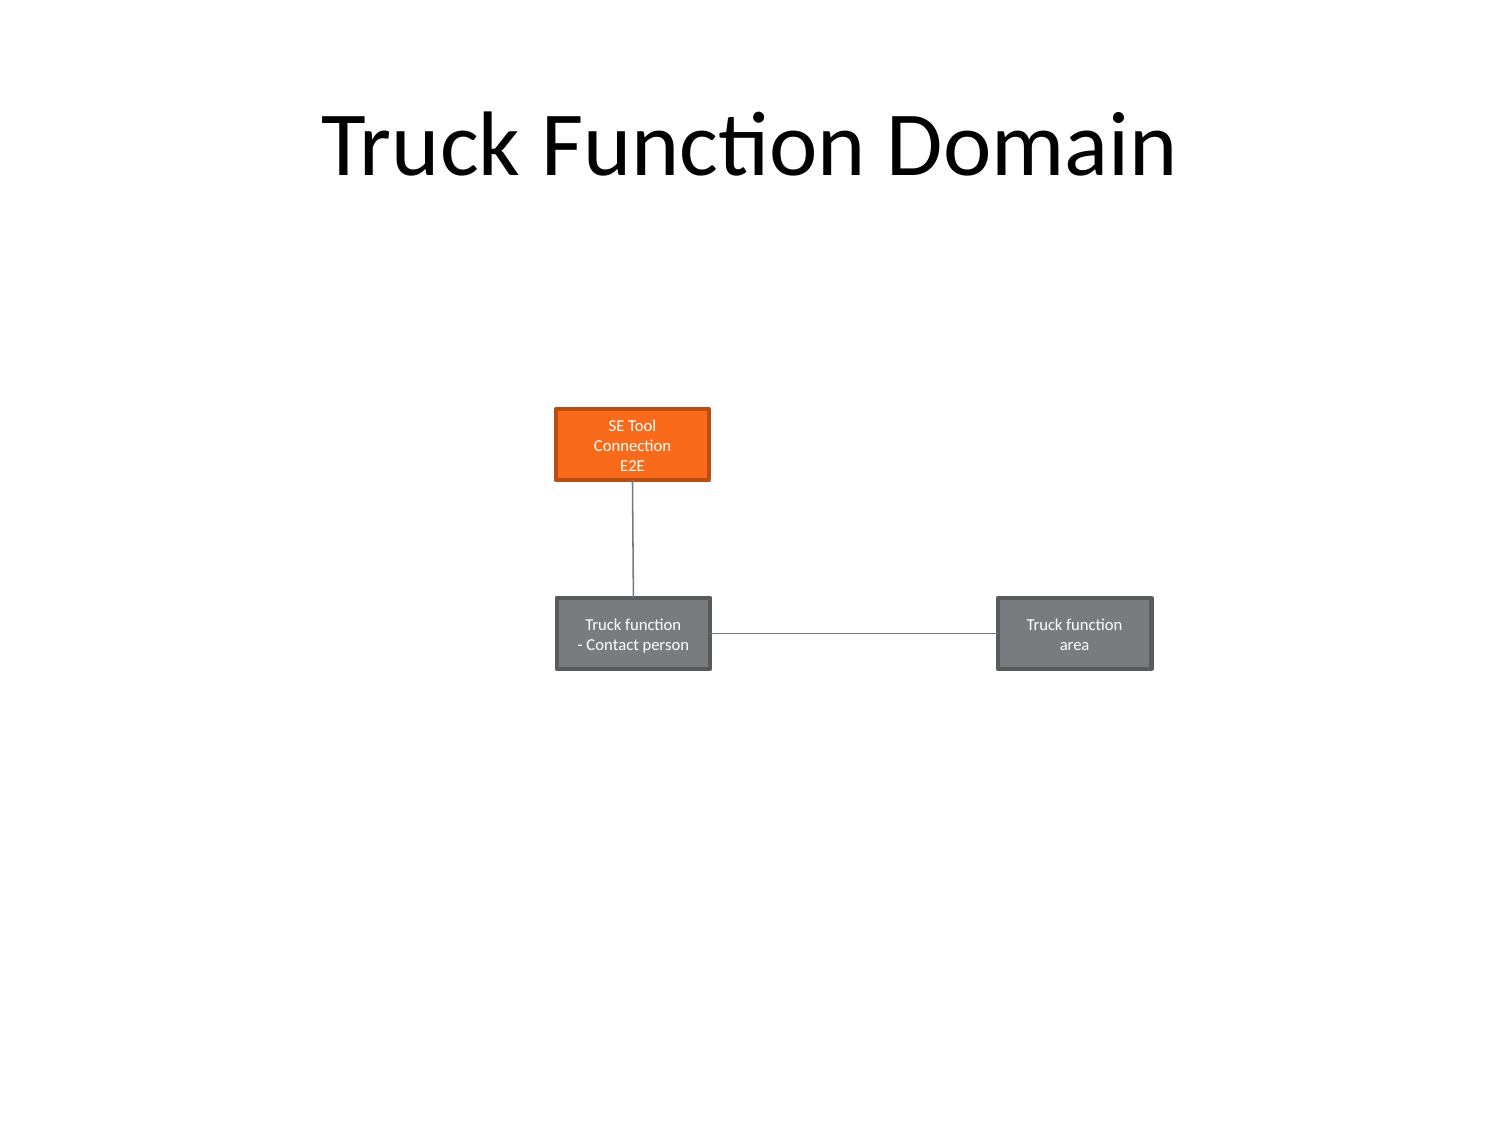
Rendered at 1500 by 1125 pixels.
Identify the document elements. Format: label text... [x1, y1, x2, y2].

text_box Truck function - Contact person [555, 596, 712, 671]
title Truck Function Domain [75, 45, 1425, 233]
text_box SE Tool Connection E2E [554, 407, 711, 482]
text_box Truck function area [996, 596, 1154, 671]
